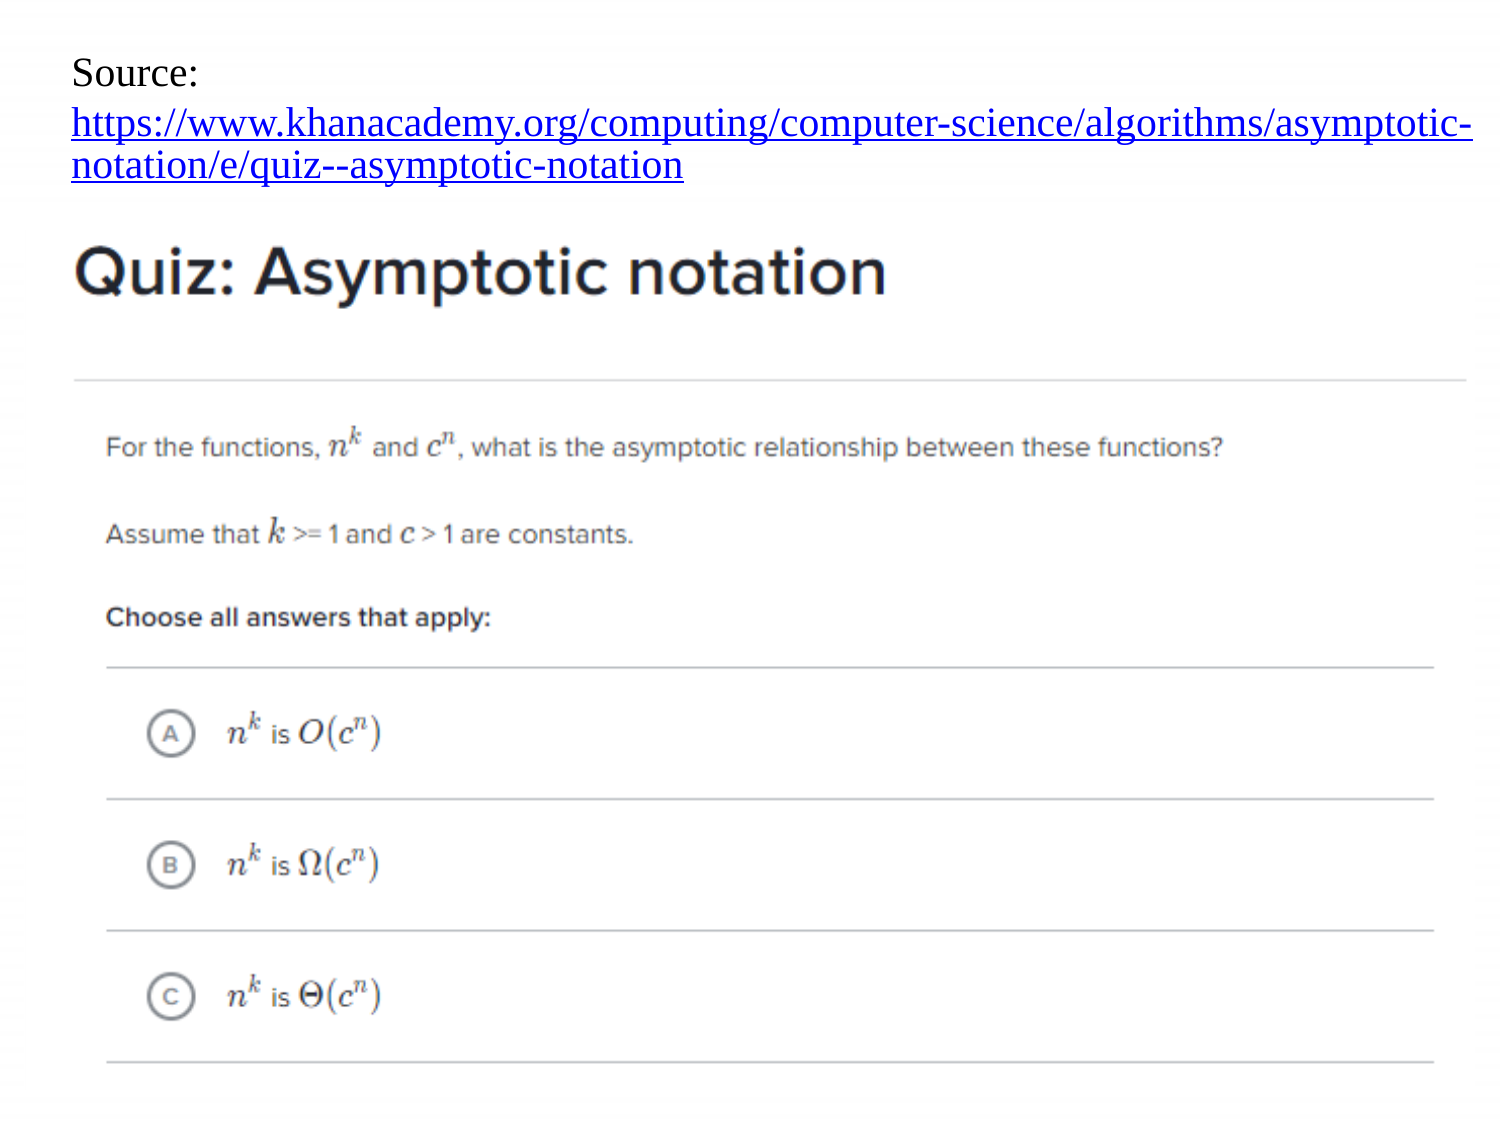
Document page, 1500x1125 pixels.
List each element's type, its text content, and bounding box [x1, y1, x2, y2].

text_box Source: https://www.khanacademy.org/computing/computer-science/algorithms/asymptotic-notation/e/quiz--asymptotic-notation [56, 37, 1495, 153]
picture [0, 230, 1500, 1125]
picture [0, 0, 1500, 202]
